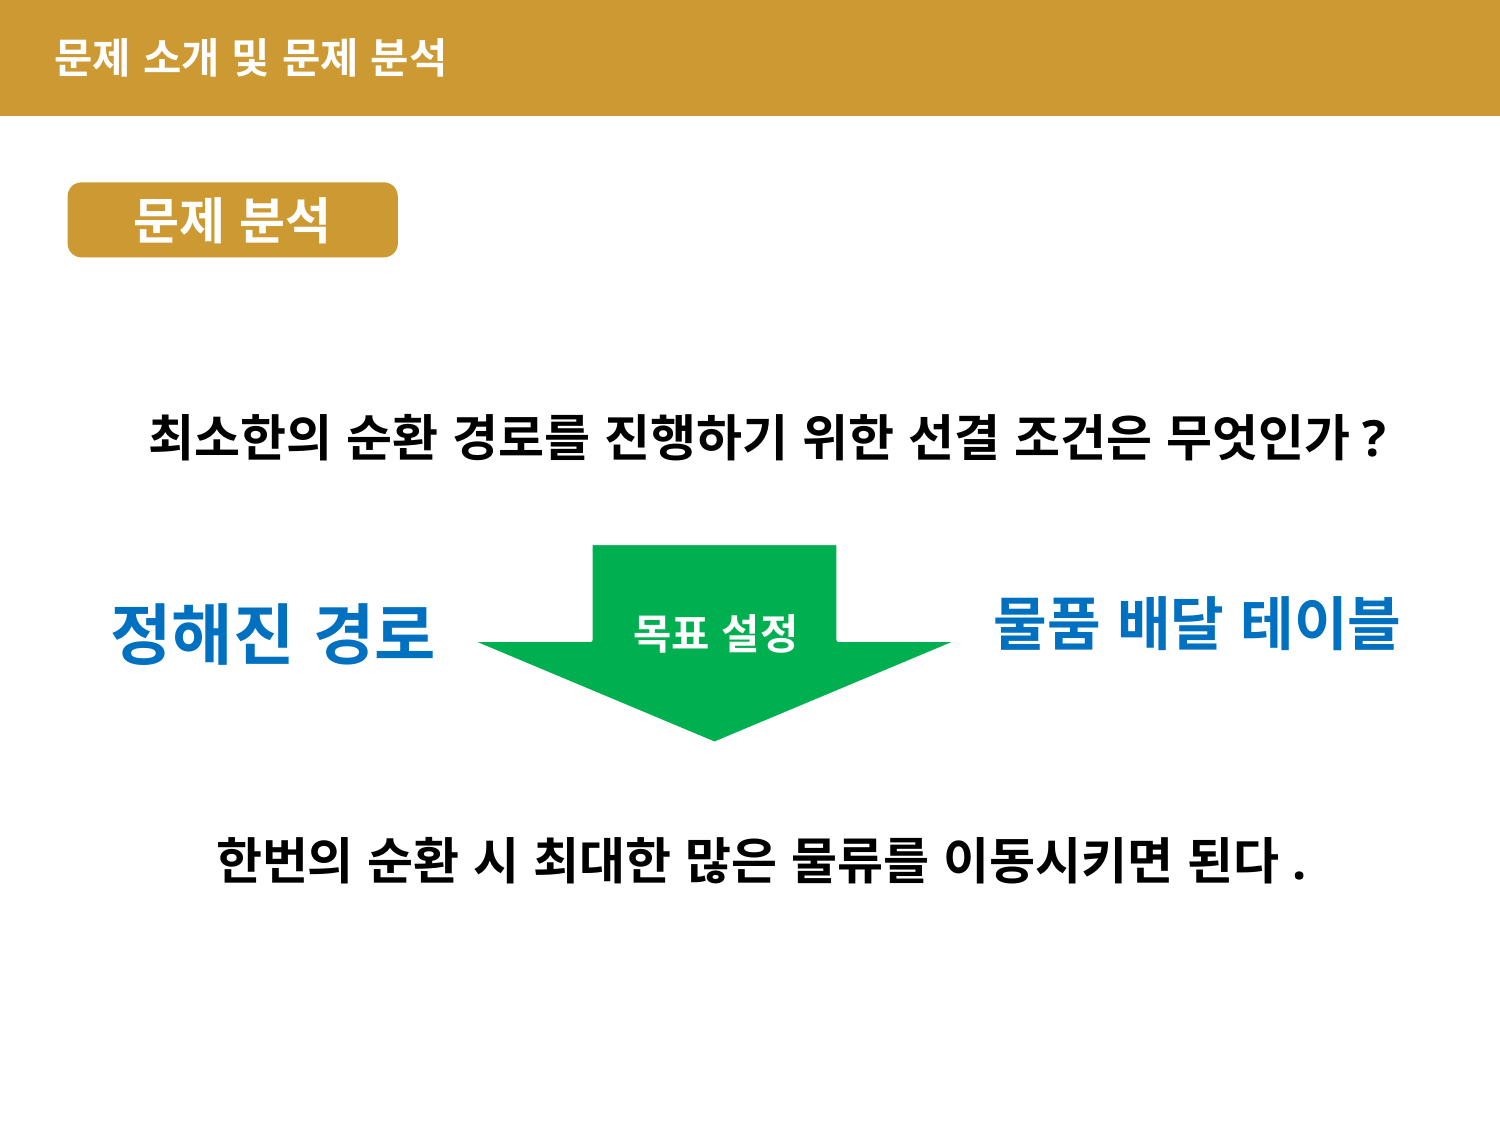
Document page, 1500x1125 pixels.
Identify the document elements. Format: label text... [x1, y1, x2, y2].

text_box 최소한의 순환 경로를 진행하기 위한 선결 조건은 무엇인가? [100, 399, 1436, 474]
text_box 목표 설정 [618, 600, 867, 666]
text_box 정해진 경로 [69, 585, 478, 681]
text_box [478, 540, 955, 746]
text_box 한번의 순환 시 최대한 많은 물류를 이동시키면 된다. [100, 822, 1436, 897]
text_box [0, 0, 1500, 116]
text_box 문제 소개 및 문제 분석 [39, 23, 619, 89]
text_box 문제 분석 [67, 182, 398, 258]
text_box 물품 배달 테이블 [955, 580, 1440, 665]
